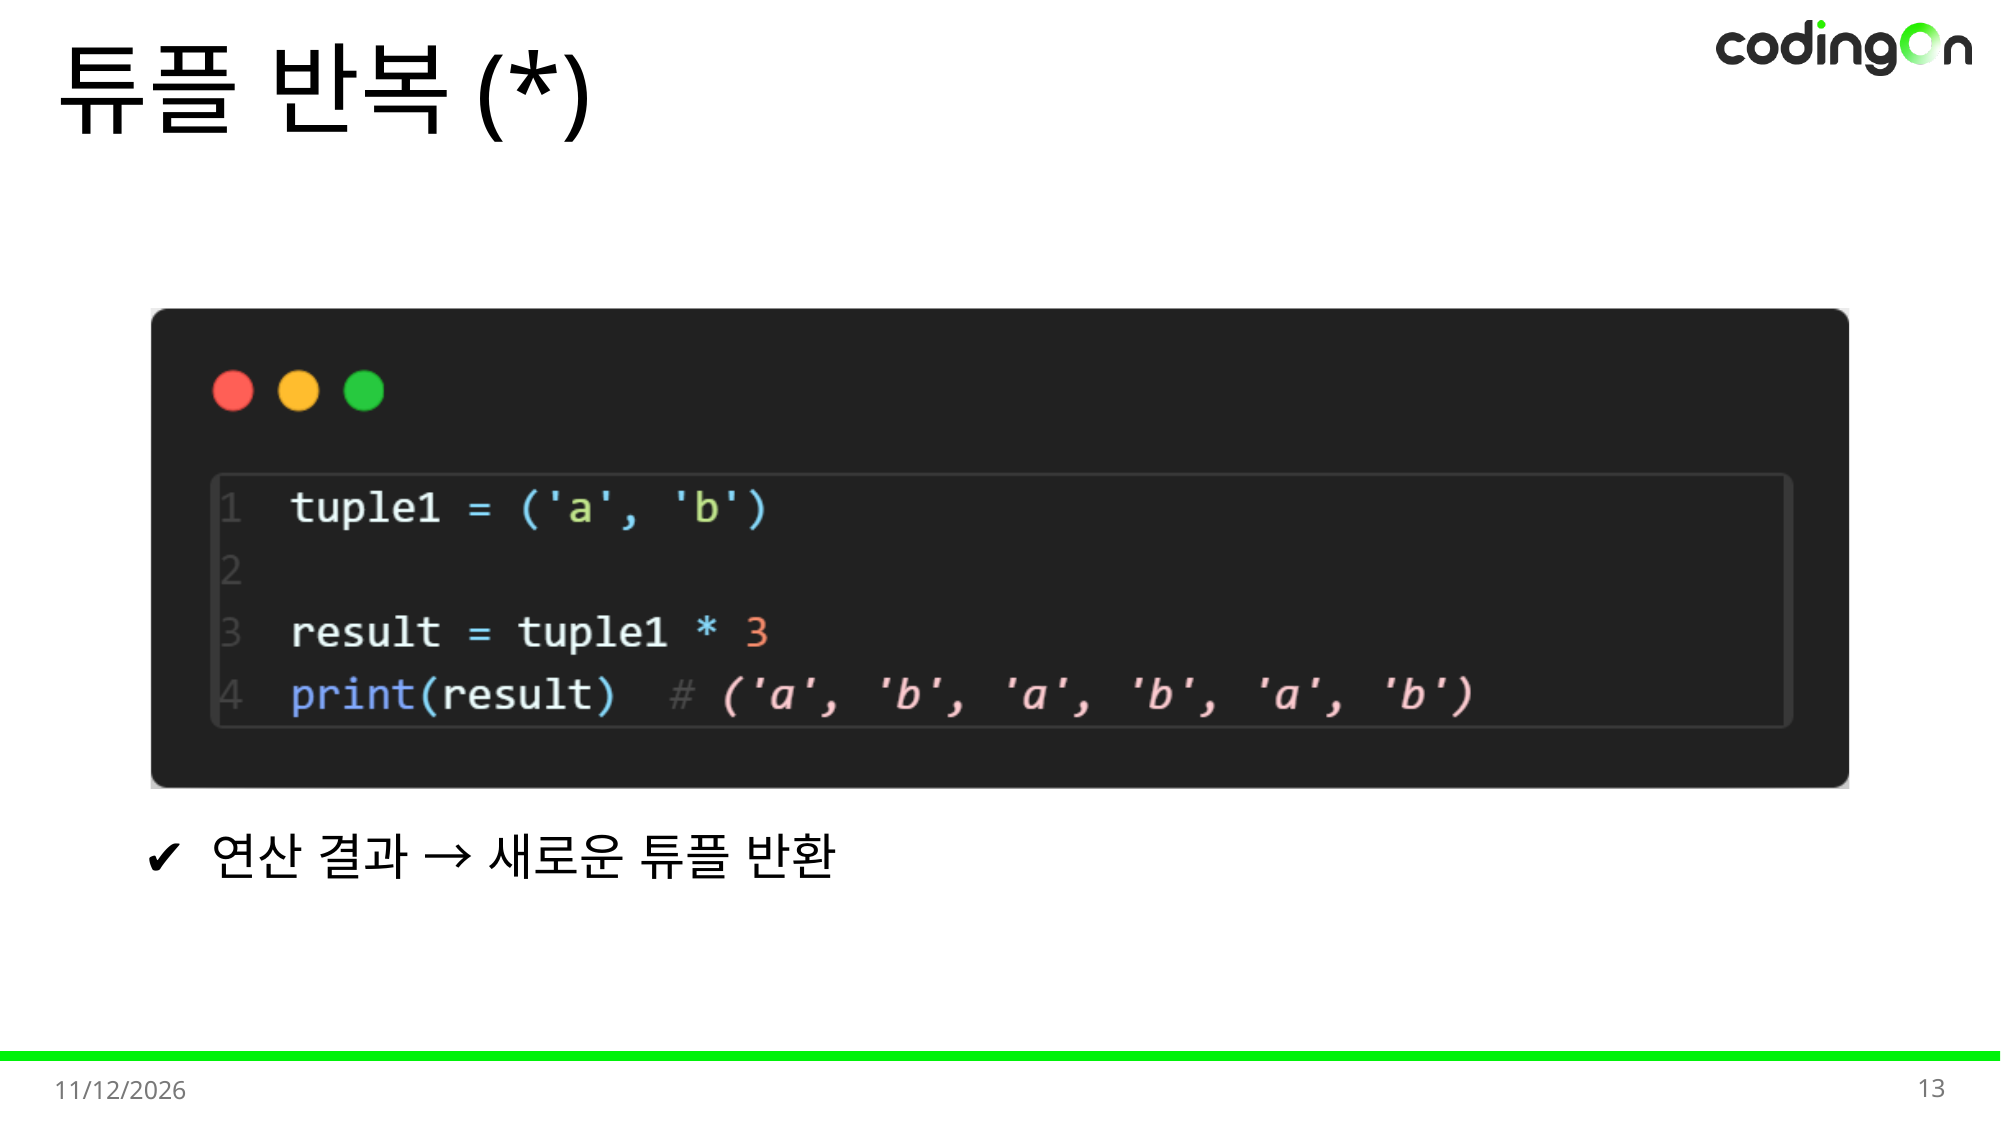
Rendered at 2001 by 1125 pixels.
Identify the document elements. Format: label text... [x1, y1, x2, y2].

slide_number 13 [1510, 1059, 1961, 1120]
picture [1767, 20, 1972, 76]
title 튜플 반복(*) [41, 0, 1767, 188]
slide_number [39, 1061, 490, 1122]
text_box ✔️ 연산 결과 → 새로운 튜플 반환 [128, 788, 1440, 894]
picture [150, 308, 1850, 789]
